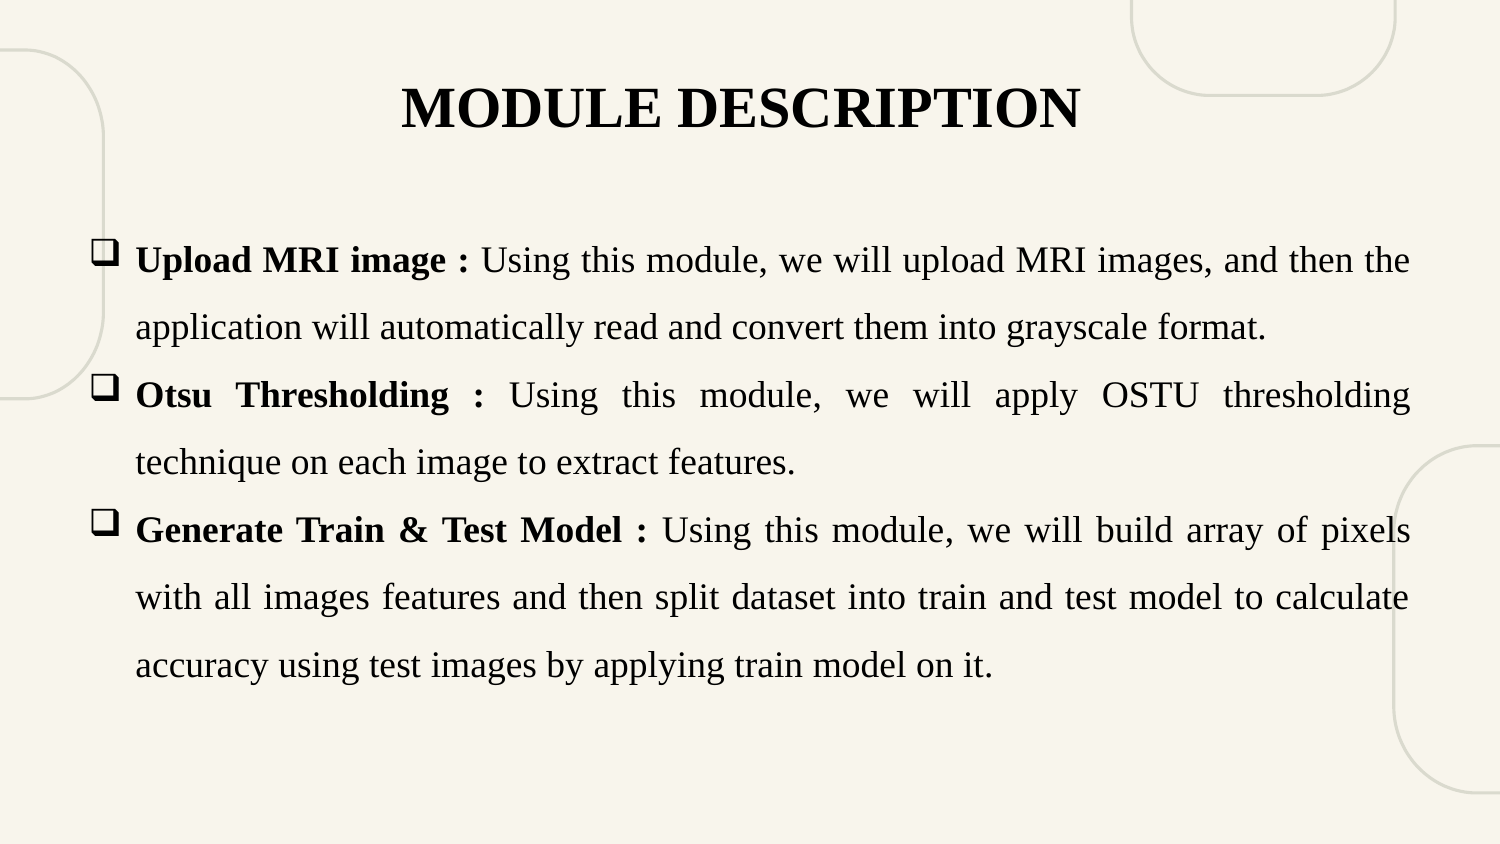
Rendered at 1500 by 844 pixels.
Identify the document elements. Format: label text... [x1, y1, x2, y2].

text_box Upload MRI image : Using this module, we will upload MRI images, and then the application will automatically read and convert them into grayscale format. Otsu Thresholding : Using this module, we will apply OSTU thresholding technique on each image to extract features. Generate Train & Test Model : Using this module, we will build array of pixels with all images features and then split dataset into train and test model to calculate accuracy using test images by applying train model on it. [73, 204, 1427, 844]
text_box MODULE DESCRIPTION [386, 61, 1110, 147]
